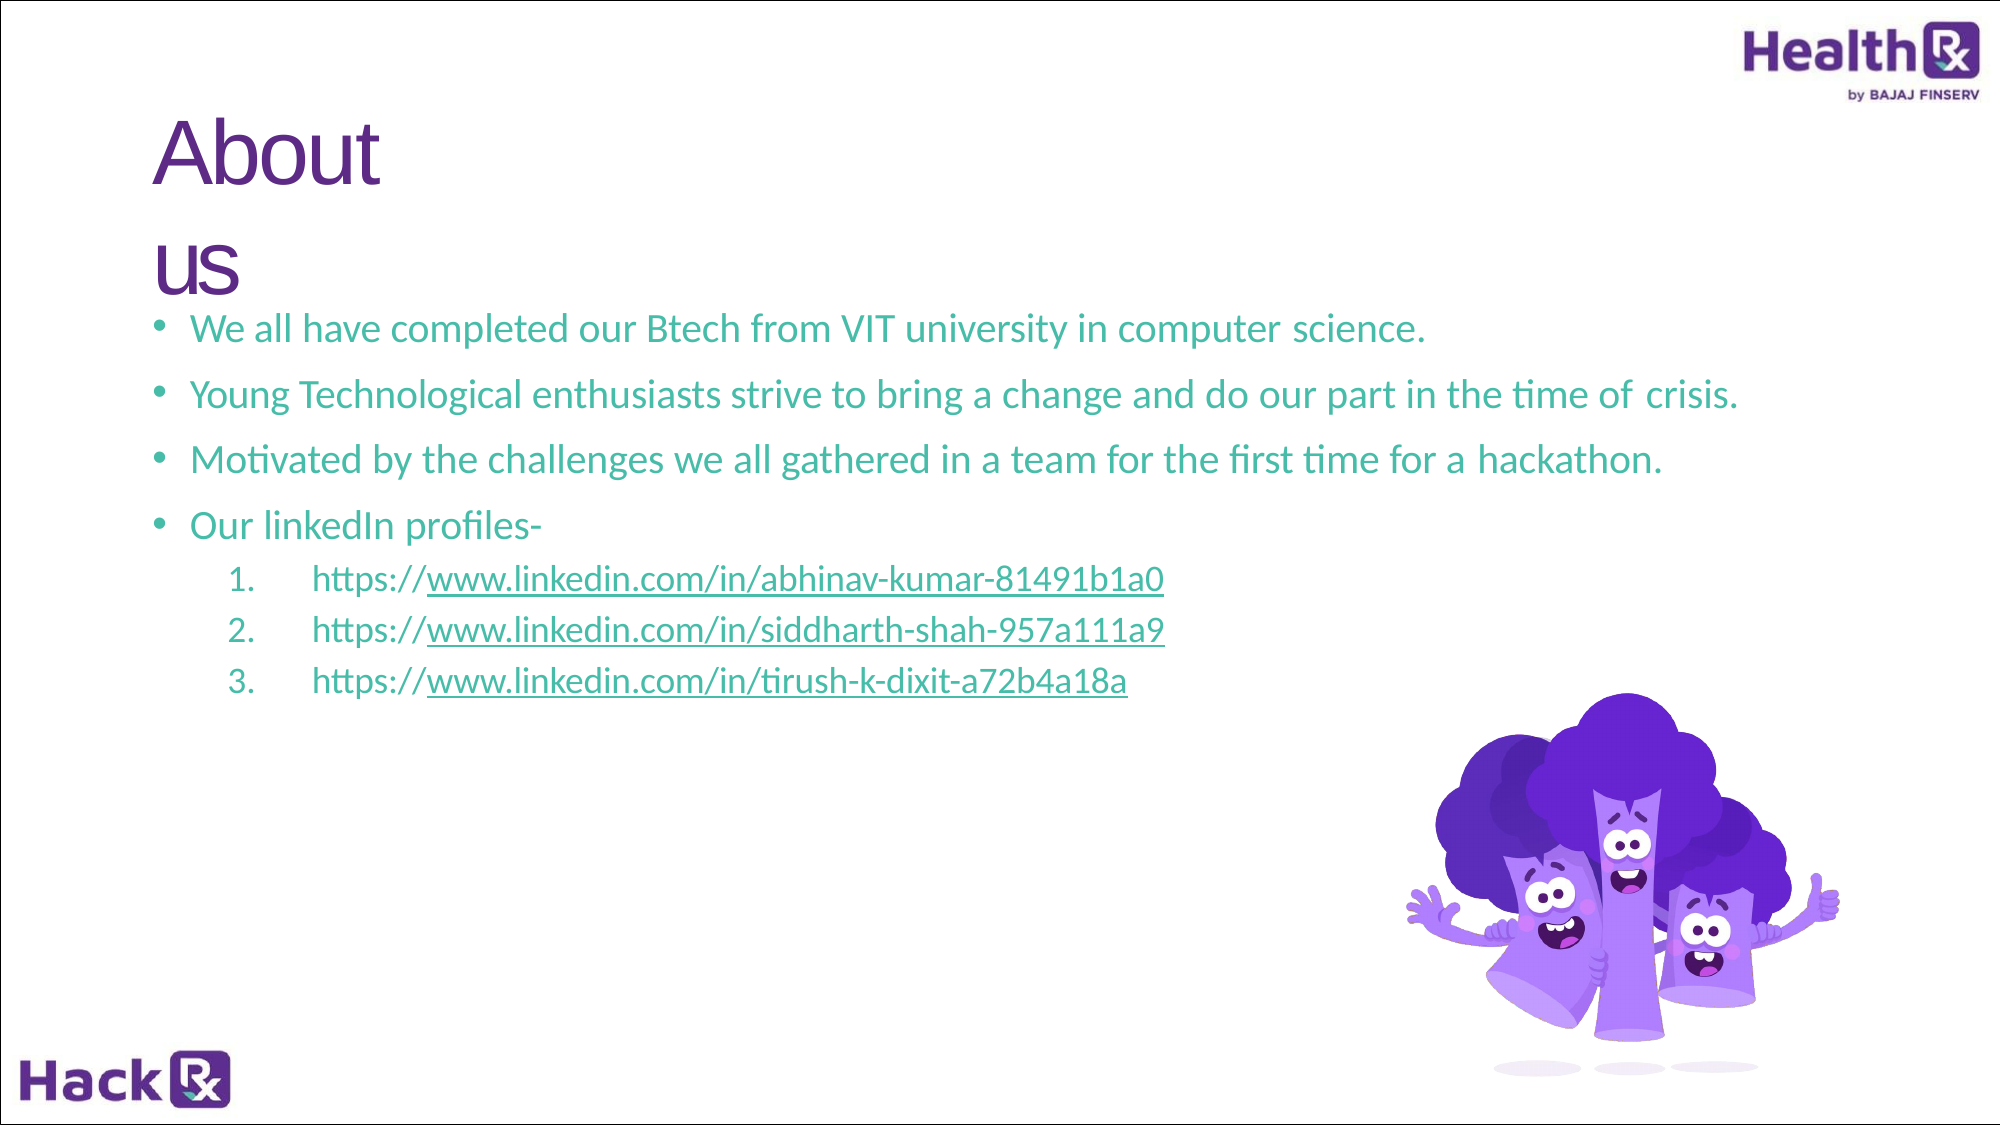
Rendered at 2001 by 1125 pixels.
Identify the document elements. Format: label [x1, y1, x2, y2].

text_box [0, 0, 2000, 1125]
